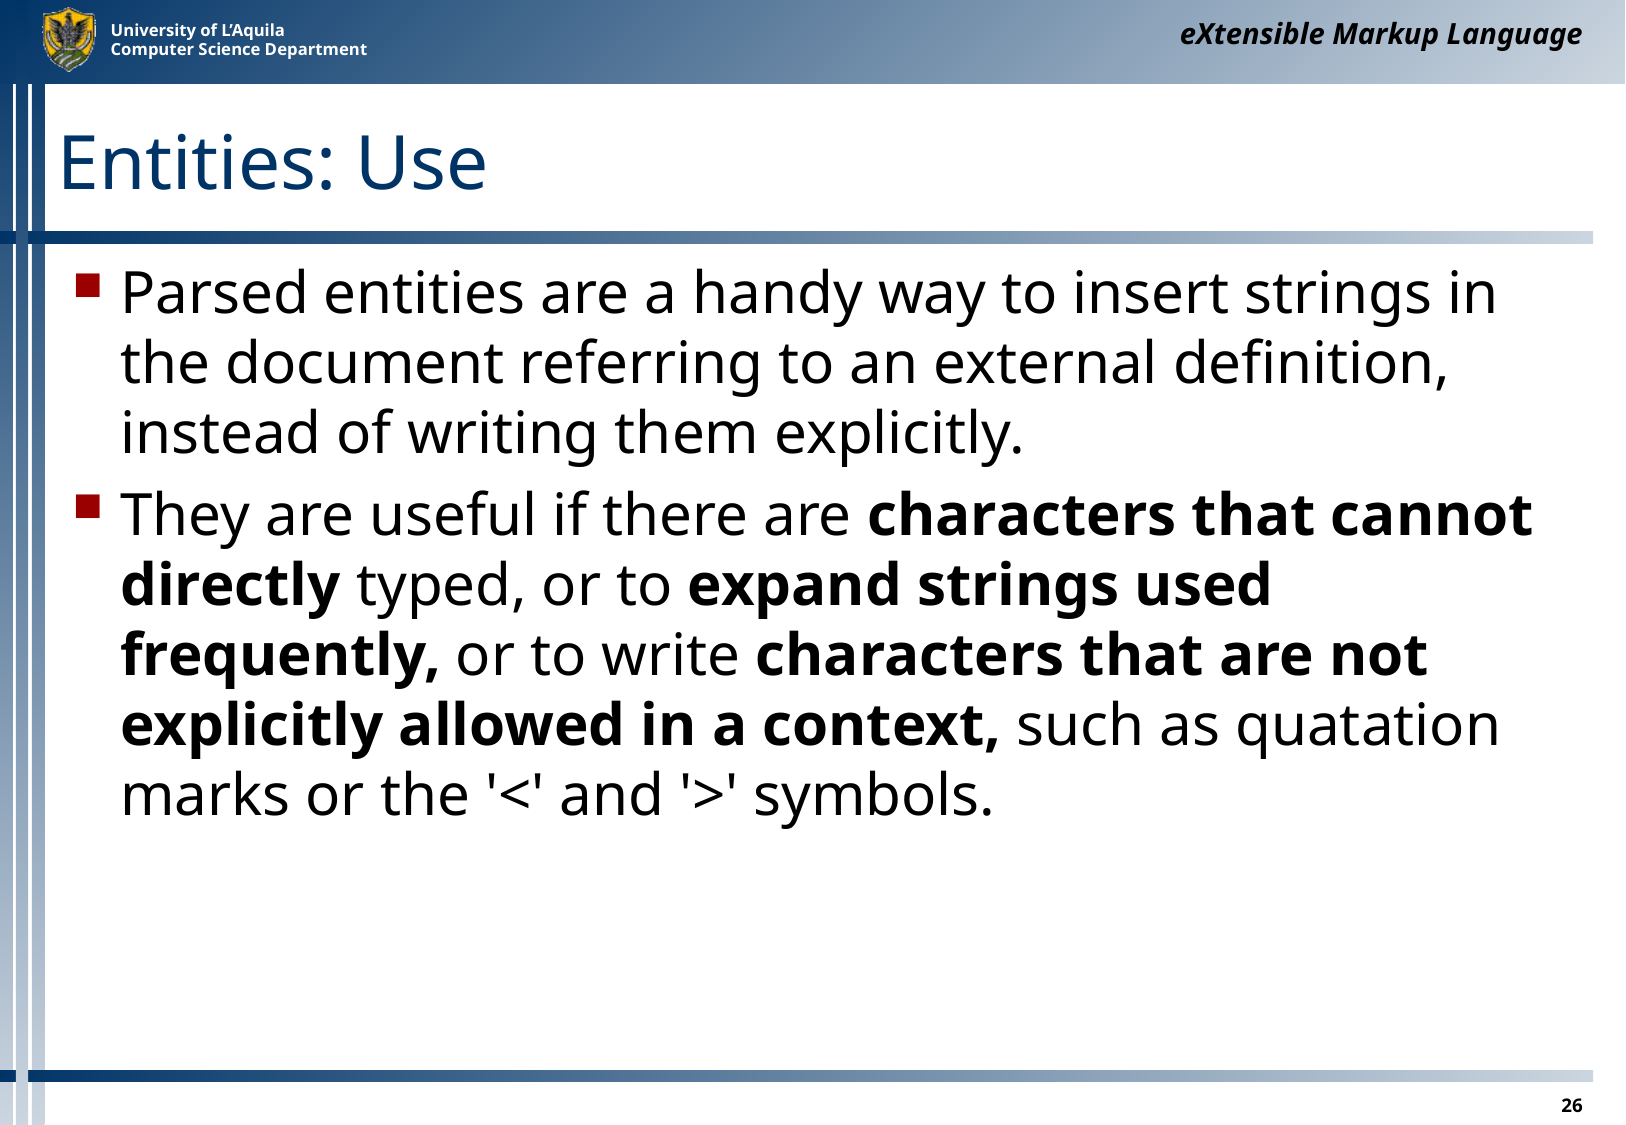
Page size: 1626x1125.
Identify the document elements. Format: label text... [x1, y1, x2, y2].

picture [42, 7, 96, 72]
title Entities: Use [57, 87, 1599, 232]
slide_number 26 [1420, 1082, 1599, 1121]
footer eXtensible Markup Language [812, 12, 1599, 63]
list Parsed entities are a handy way to insert strings in the document referring to an external definition, instead of writing them explicitly. They are useful if there are characters that cannot directly typed, or to expand strings used frequently, or to write characters that are not explicitly allowed in a context, such as quatation marks or the '<' and '>' symbols. [57, 255, 1594, 1069]
